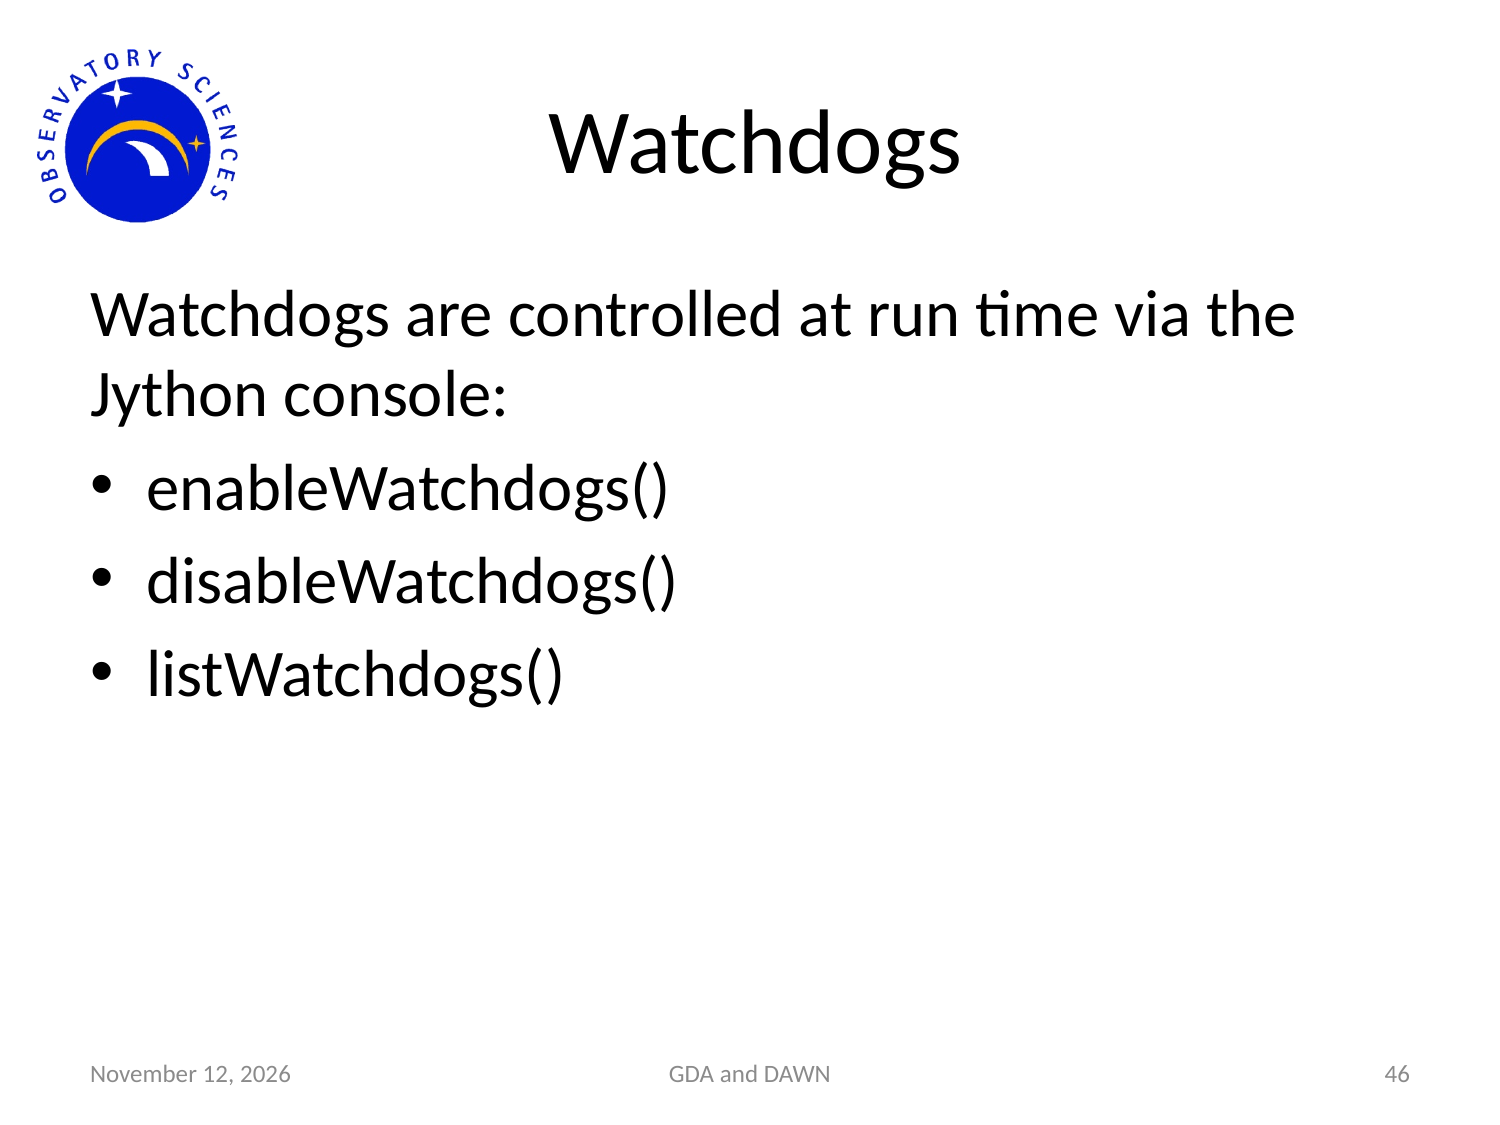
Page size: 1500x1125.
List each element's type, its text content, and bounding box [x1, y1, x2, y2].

list Watchdogs are controlled at run time via the Jython console: enableWatchdogs() disableWatchdogs() listWatchdogs() [75, 262, 1425, 1005]
title Watchdogs [253, 42, 1258, 231]
picture [37, 49, 238, 223]
slide_number 46 [1074, 1042, 1425, 1103]
footer GDA and DAWN [512, 1042, 988, 1103]
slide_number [75, 1042, 425, 1103]
